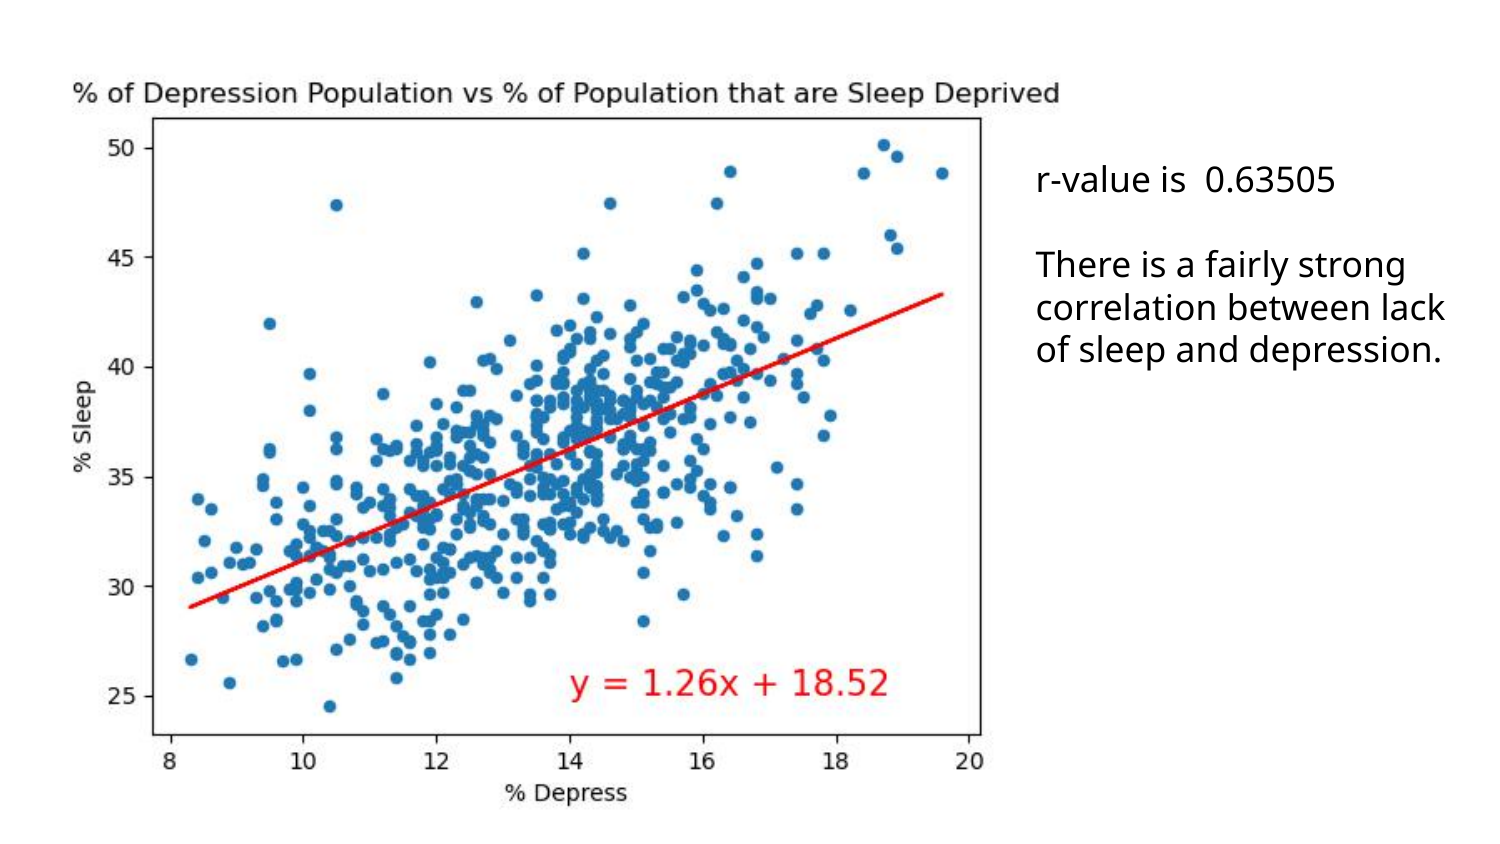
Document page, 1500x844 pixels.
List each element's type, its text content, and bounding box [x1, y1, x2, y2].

picture [18, 21, 1087, 823]
text_box r-value is 0.63505 There is a fairly strong correlation between lack of sleep and depression. [1091, 142, 1467, 779]
